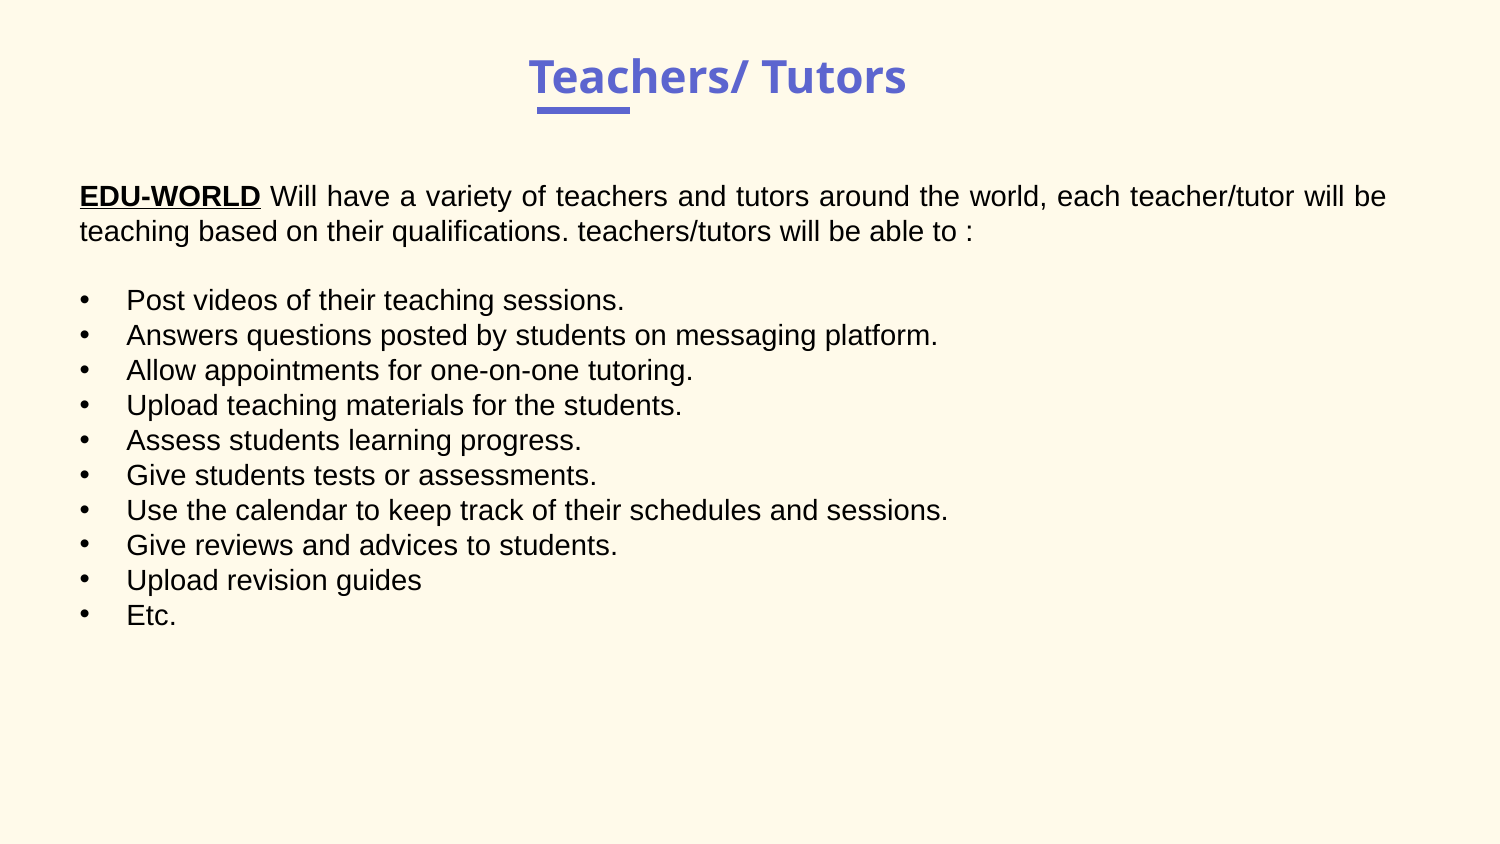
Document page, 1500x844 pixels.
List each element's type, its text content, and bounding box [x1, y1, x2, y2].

text_box Teachers/ Tutors [513, 39, 1105, 110]
text_box EDU-WORLD Will have a variety of teachers and tutors around the world, each teacher/tutor will be teaching based on their qualifications. teachers/tutors will be able to : Post videos of their teaching sessions. Answers questions posted by students on messaging platform. Allow appointments for one-on-one tutoring. Upload teaching materials for the students. Assess students learning progress. Give students tests or assessments. Use the calendar to keep track of their schedules and sessions. Give reviews and advices to students. Upload revision guides Etc. [64, 169, 1404, 812]
